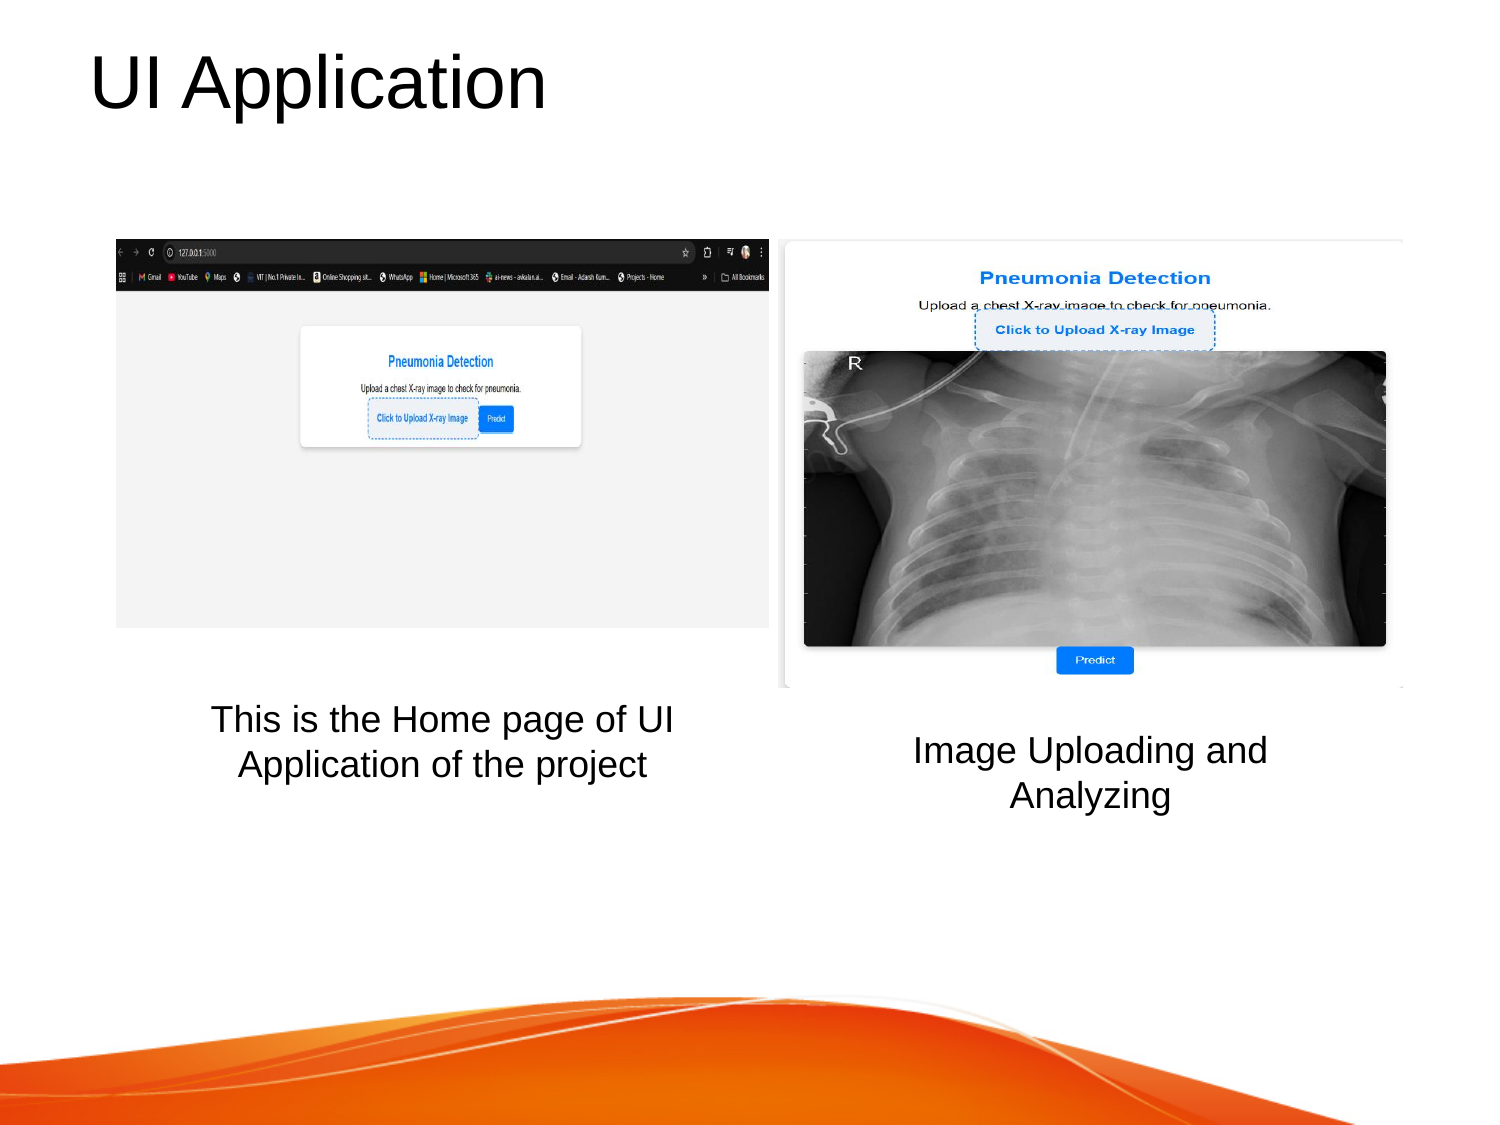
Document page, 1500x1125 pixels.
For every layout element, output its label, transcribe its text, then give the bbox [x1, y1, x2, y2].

text_box This is the Home page of UI Application of the project [192, 687, 693, 793]
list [116, 239, 769, 628]
title UI Application [74, 30, 1426, 127]
picture [0, 0, 1500, 1125]
text_box Image Uploading and Analyzing [892, 719, 1289, 824]
